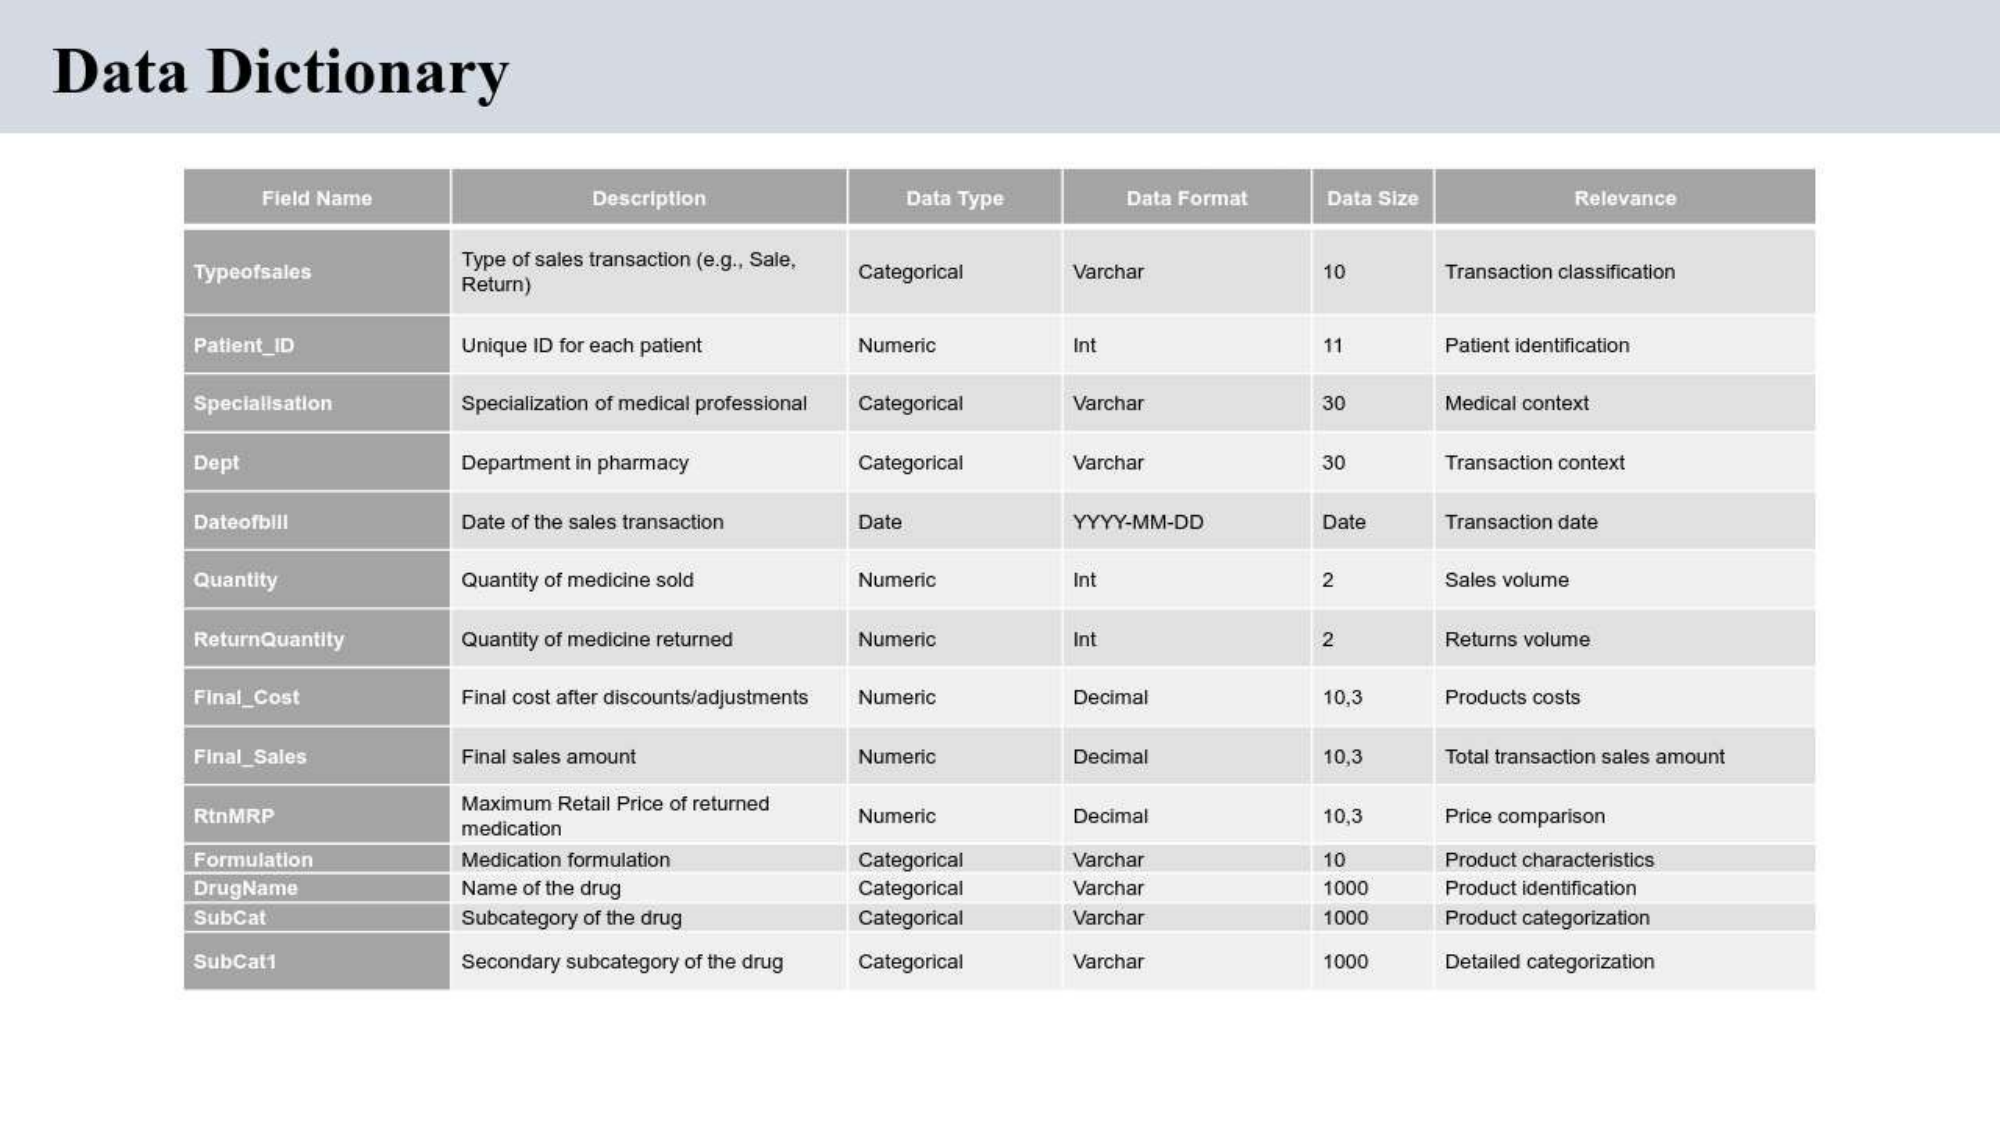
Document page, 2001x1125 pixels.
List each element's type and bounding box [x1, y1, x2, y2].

picture [0, 0, 2000, 1001]
